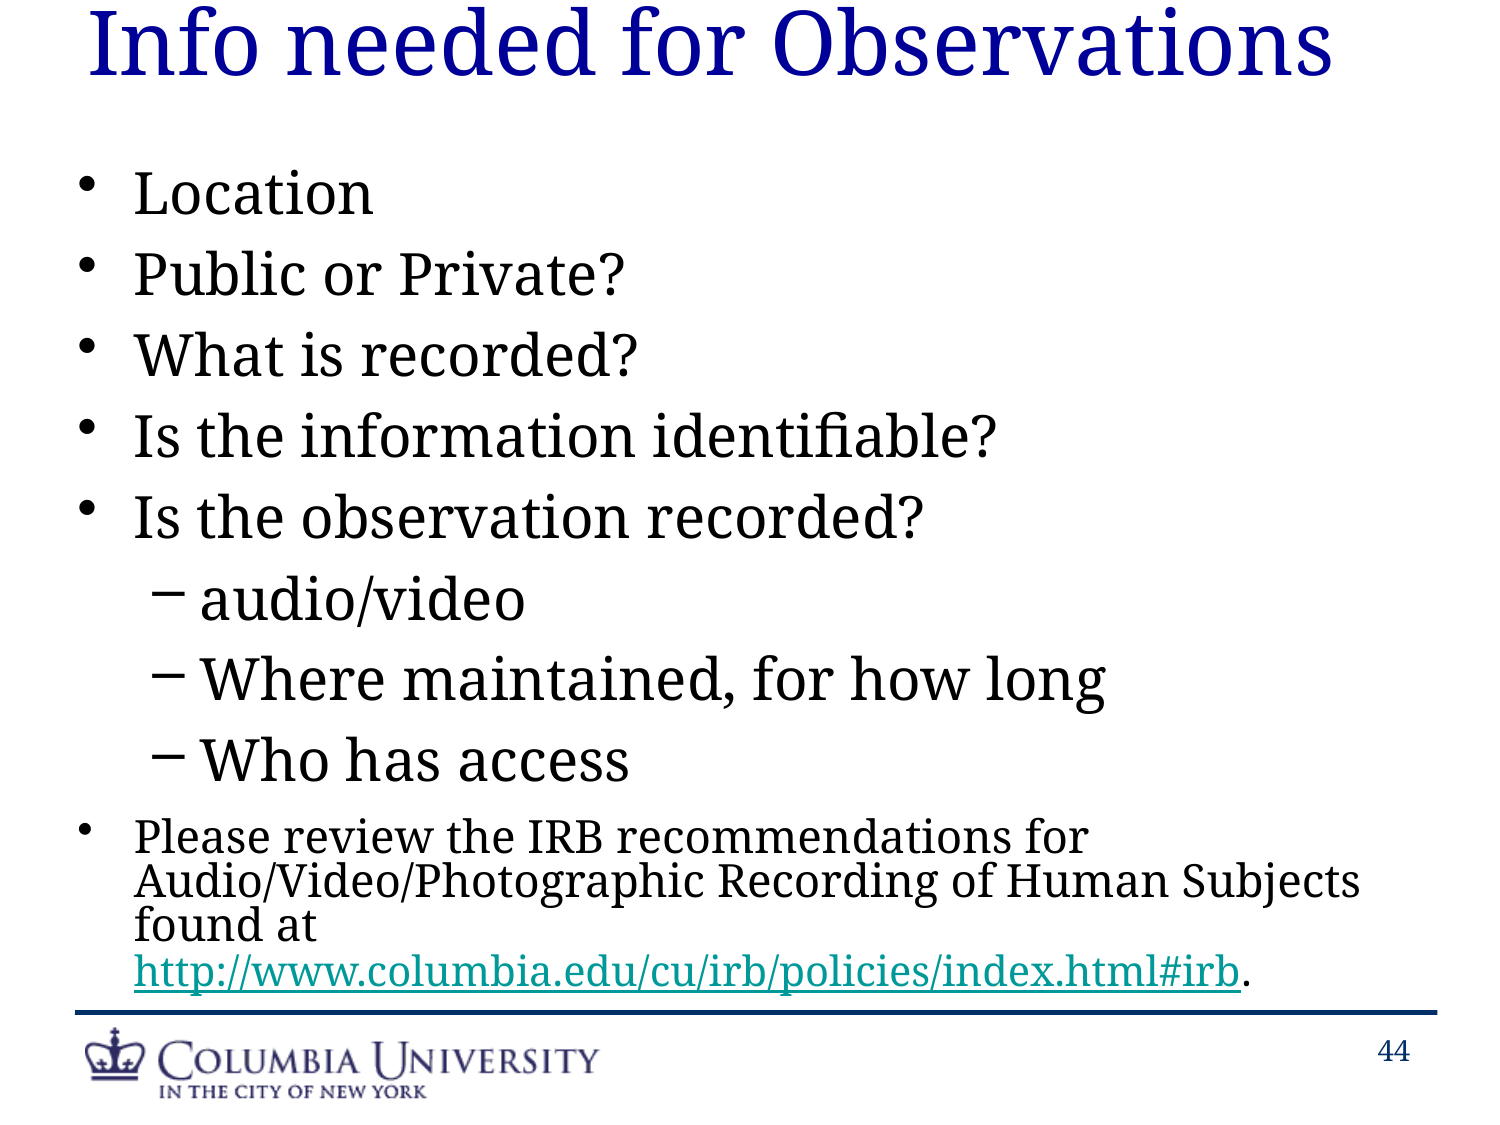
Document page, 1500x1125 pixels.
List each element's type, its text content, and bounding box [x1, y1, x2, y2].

title Info needed for Observations [0, 0, 1350, 188]
picture [85, 1023, 638, 1100]
list Location Public or Private? What is recorded? Is the information identifiable? Is the observation recorded? audio/video Where maintained, for how long Who has access Please review the IRB recommendations for Audio/Video/Photographic Recording of Human Subjects found at http://www.columbia.edu/cu/irb/policies/index.html#irb. [62, 162, 1413, 1005]
text_box 44 [1074, 1024, 1425, 1103]
